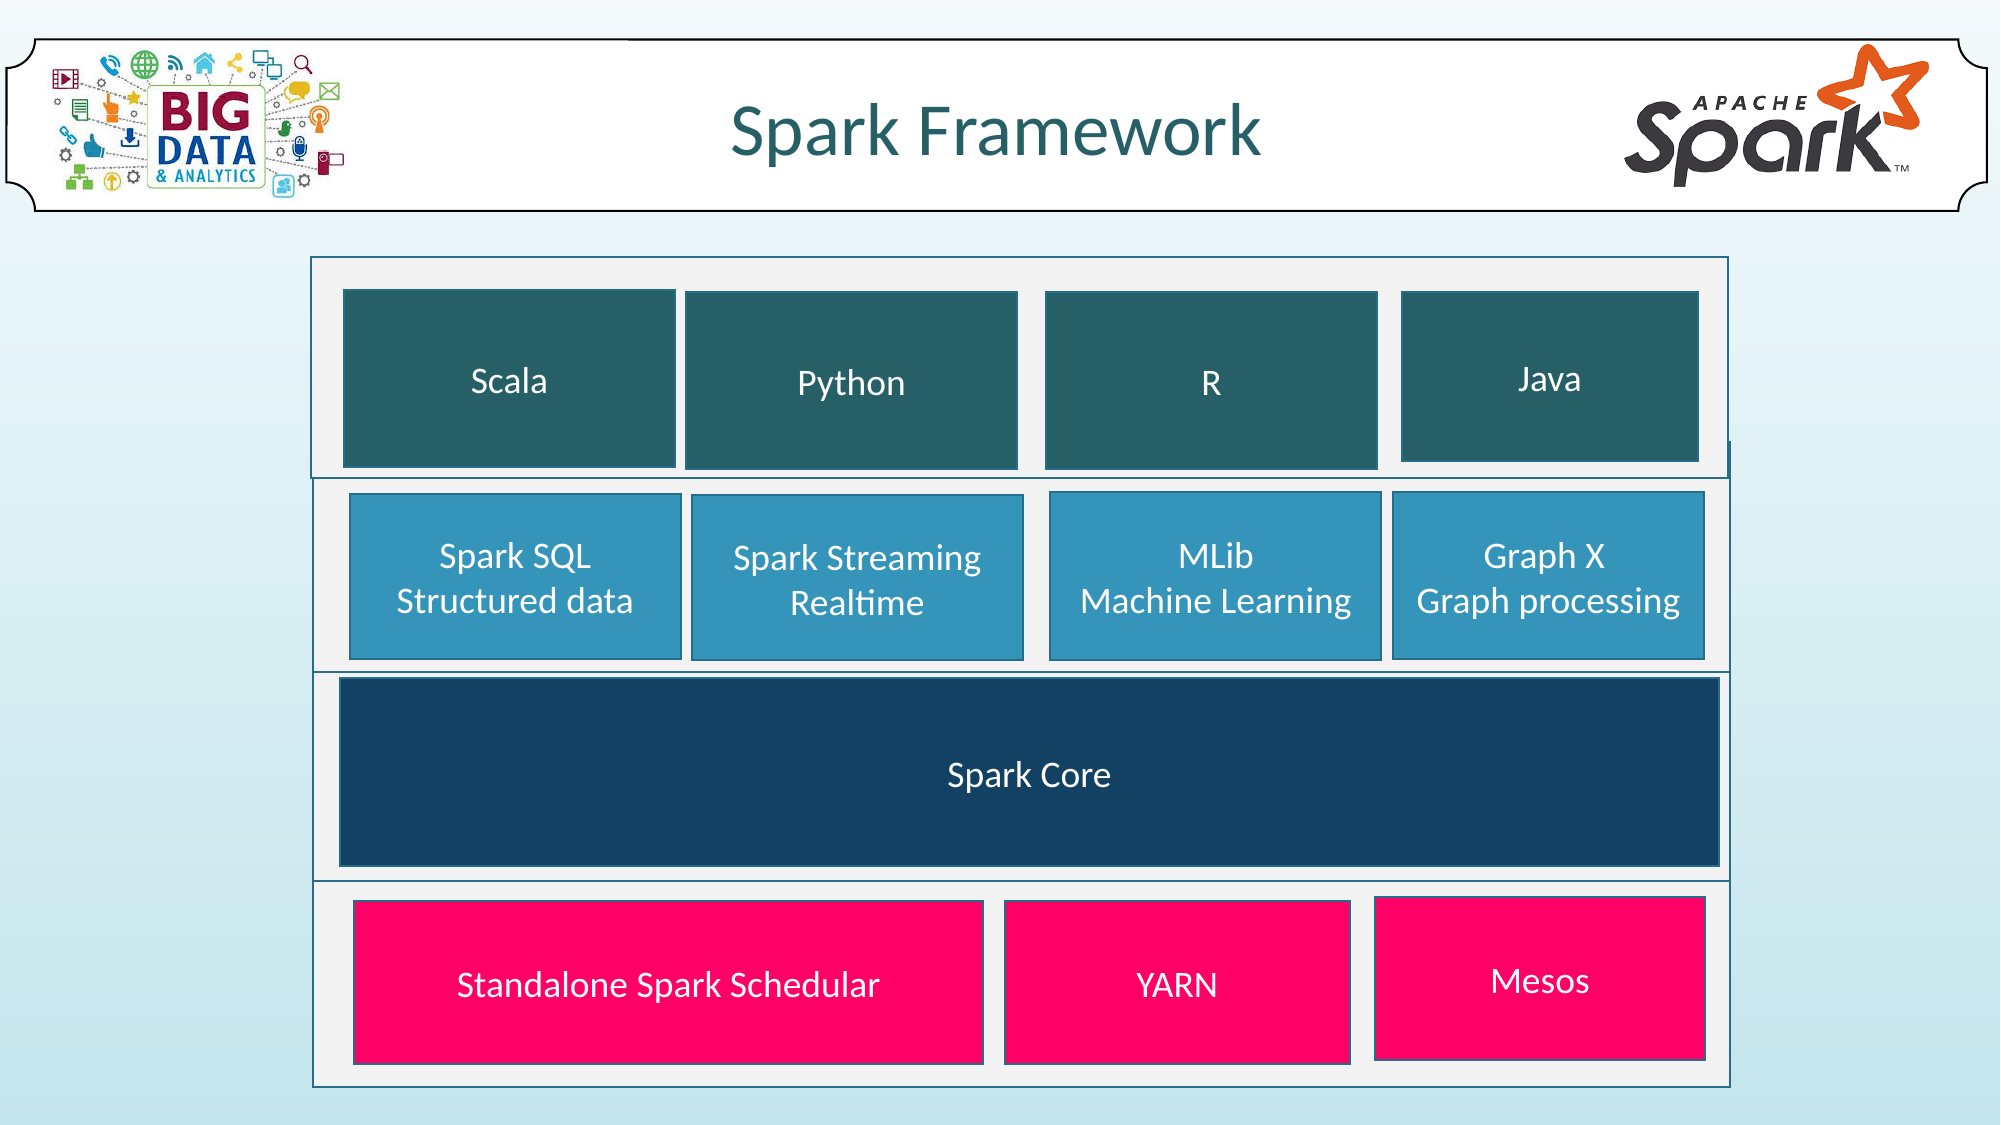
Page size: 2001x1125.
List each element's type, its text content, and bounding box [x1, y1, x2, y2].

text_box [310, 256, 1729, 479]
text_box Spark Framework [5, 38, 1988, 212]
text_box MLib Machine Learning [1049, 491, 1382, 661]
text_box Scala [343, 289, 676, 468]
text_box [312, 673, 1731, 882]
text_box Spark Streaming Realtime [691, 494, 1024, 661]
text_box Java [1401, 291, 1699, 462]
text_box Spark Core [339, 677, 1720, 867]
text_box Mesos [1374, 896, 1706, 1061]
picture [1624, 44, 1929, 187]
text_box [312, 441, 1731, 673]
text_box Standalone Spark Schedular [353, 900, 984, 1065]
text_box R [1045, 291, 1378, 470]
text_box Spark SQL Structured data [349, 493, 682, 660]
text_box Python [685, 291, 1018, 470]
picture [46, 44, 350, 205]
text_box [312, 882, 1731, 1088]
text_box YARN [1004, 900, 1351, 1065]
text_box Graph X Graph processing [1392, 491, 1705, 660]
